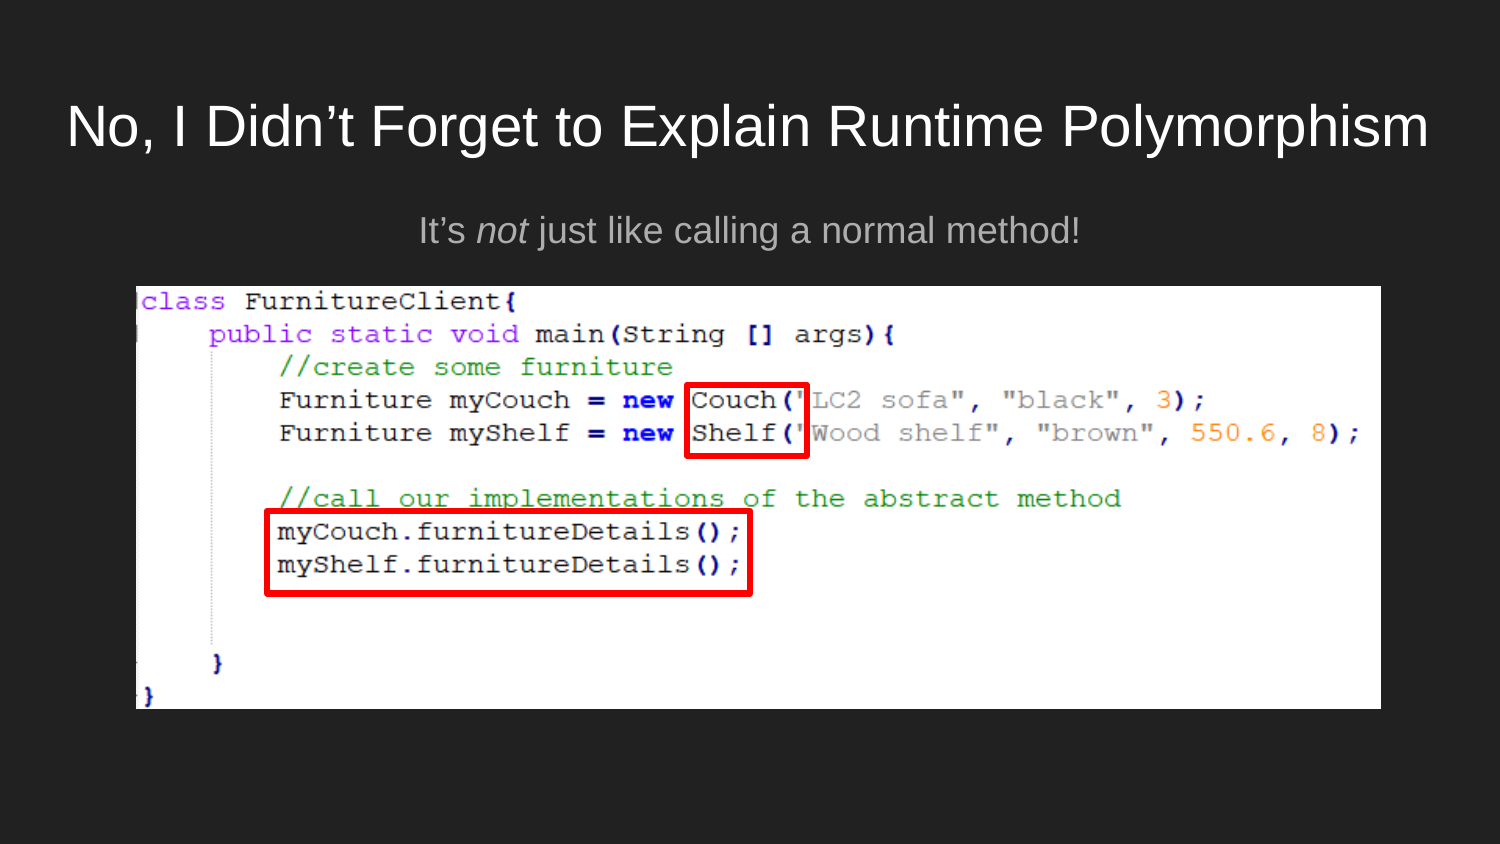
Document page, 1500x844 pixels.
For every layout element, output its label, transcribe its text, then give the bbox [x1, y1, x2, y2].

picture [136, 286, 1381, 709]
list It’s not just like calling a normal method! [368, 184, 1132, 268]
title No, I Didn’t Forget to Explain Runtime Polymorphism [51, 72, 1449, 167]
